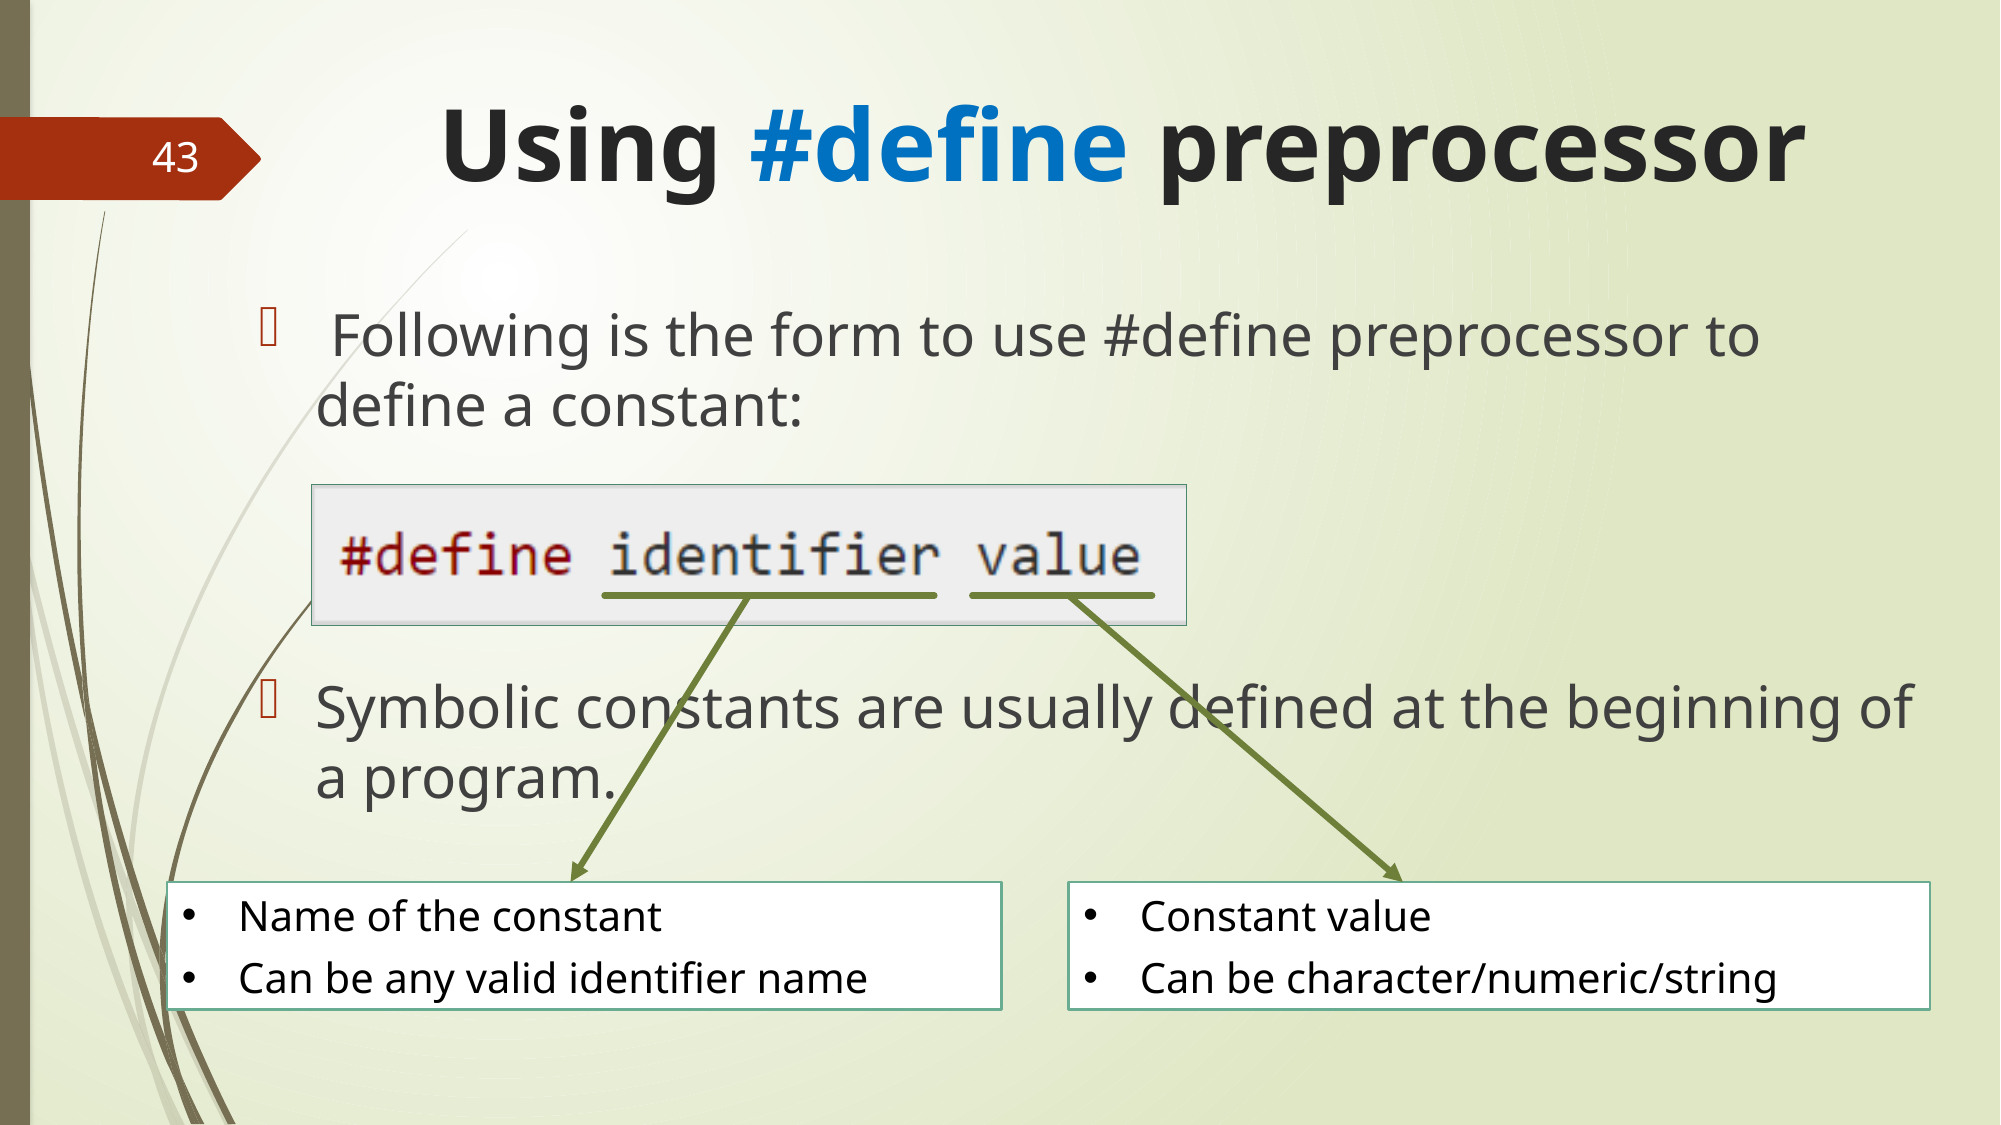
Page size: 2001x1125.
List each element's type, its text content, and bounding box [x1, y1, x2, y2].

list Following is the form to use #define preprocessor to define a constant: Symbolic constants are usually defined at the beginning of a program. [243, 290, 1960, 1064]
picture [311, 484, 1187, 626]
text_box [1068, 595, 1404, 883]
slide_number 43 [87, 129, 216, 190]
title Using #define preprocessor [392, 74, 1855, 239]
text_box Name of the constant Can be any valid identifier name [166, 881, 1003, 1011]
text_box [570, 595, 750, 883]
text_box Constant value Can be character/numeric/string [1067, 881, 1931, 1011]
